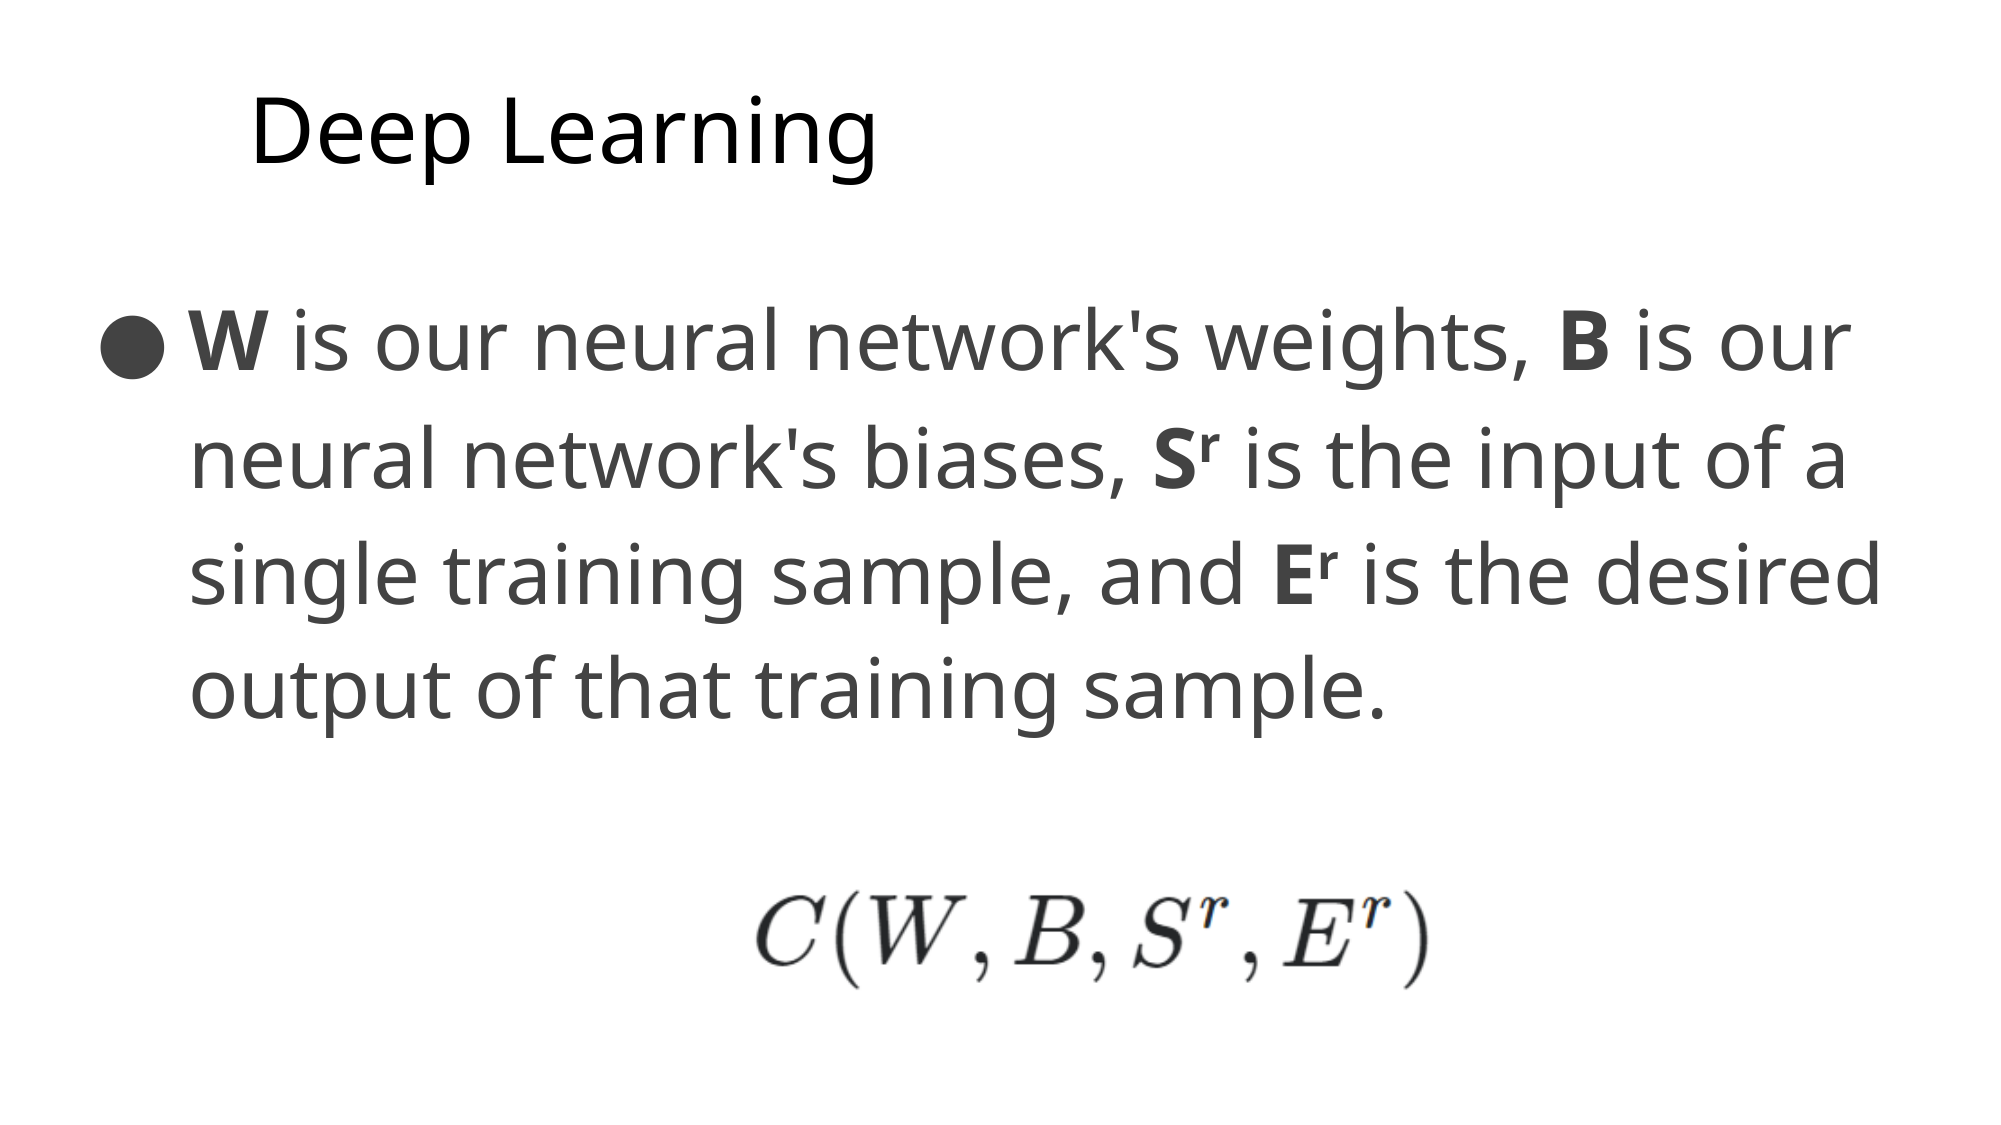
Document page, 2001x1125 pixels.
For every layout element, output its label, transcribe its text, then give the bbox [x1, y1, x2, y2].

title Deep Learning [228, 64, 1932, 190]
picture [730, 834, 1449, 1021]
list W is our neural network's weights, B is our neural network's biases, Sr is the input of a single training sample, and Er is the desired output of that training sample. [68, 252, 1932, 873]
